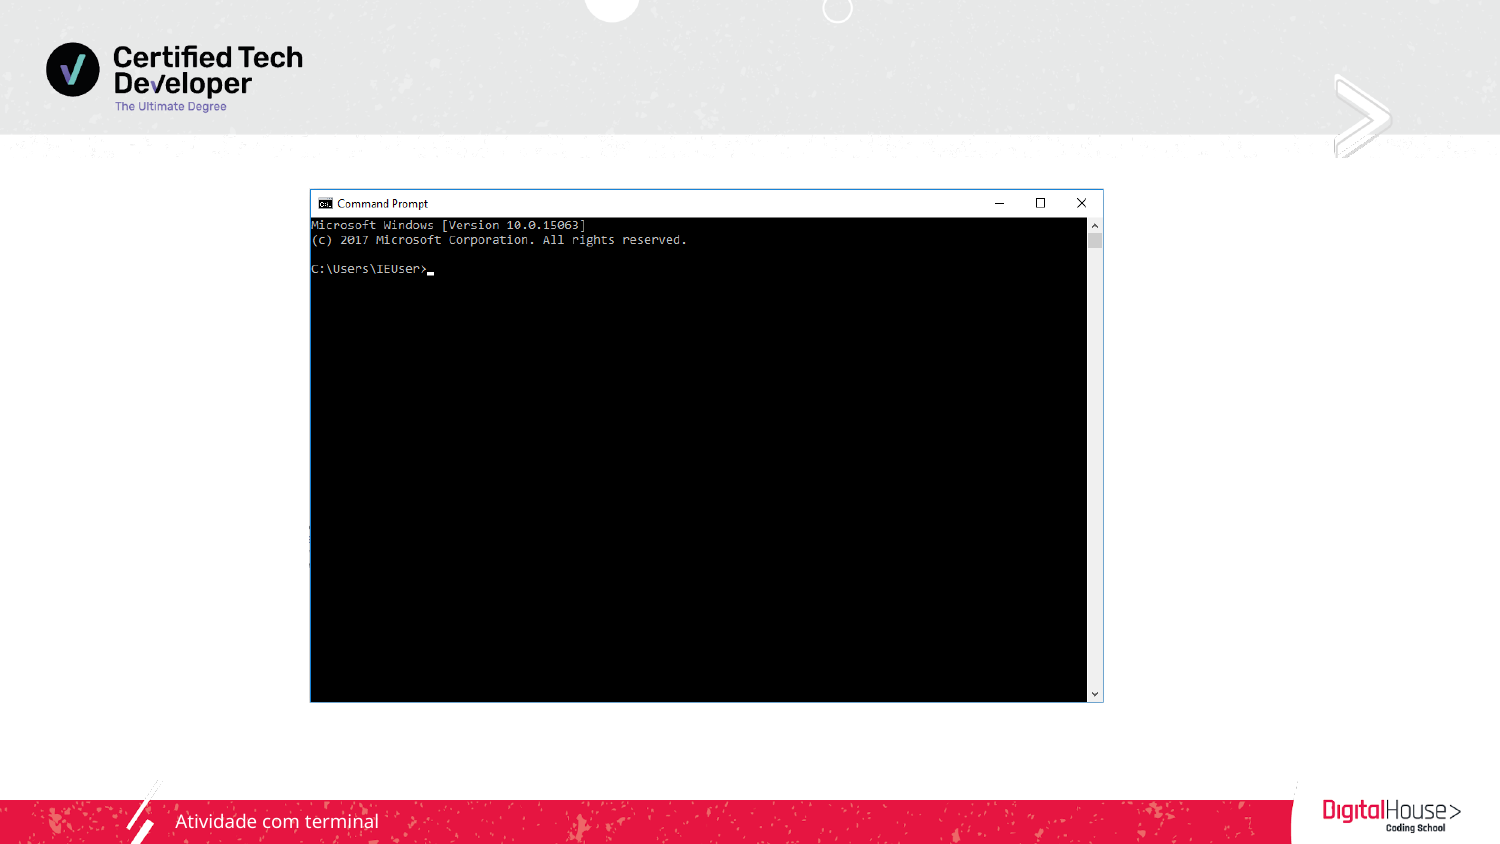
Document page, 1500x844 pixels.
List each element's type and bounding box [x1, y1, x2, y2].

picture [308, 188, 1105, 703]
picture [0, 0, 1500, 158]
picture [0, 780, 1500, 844]
